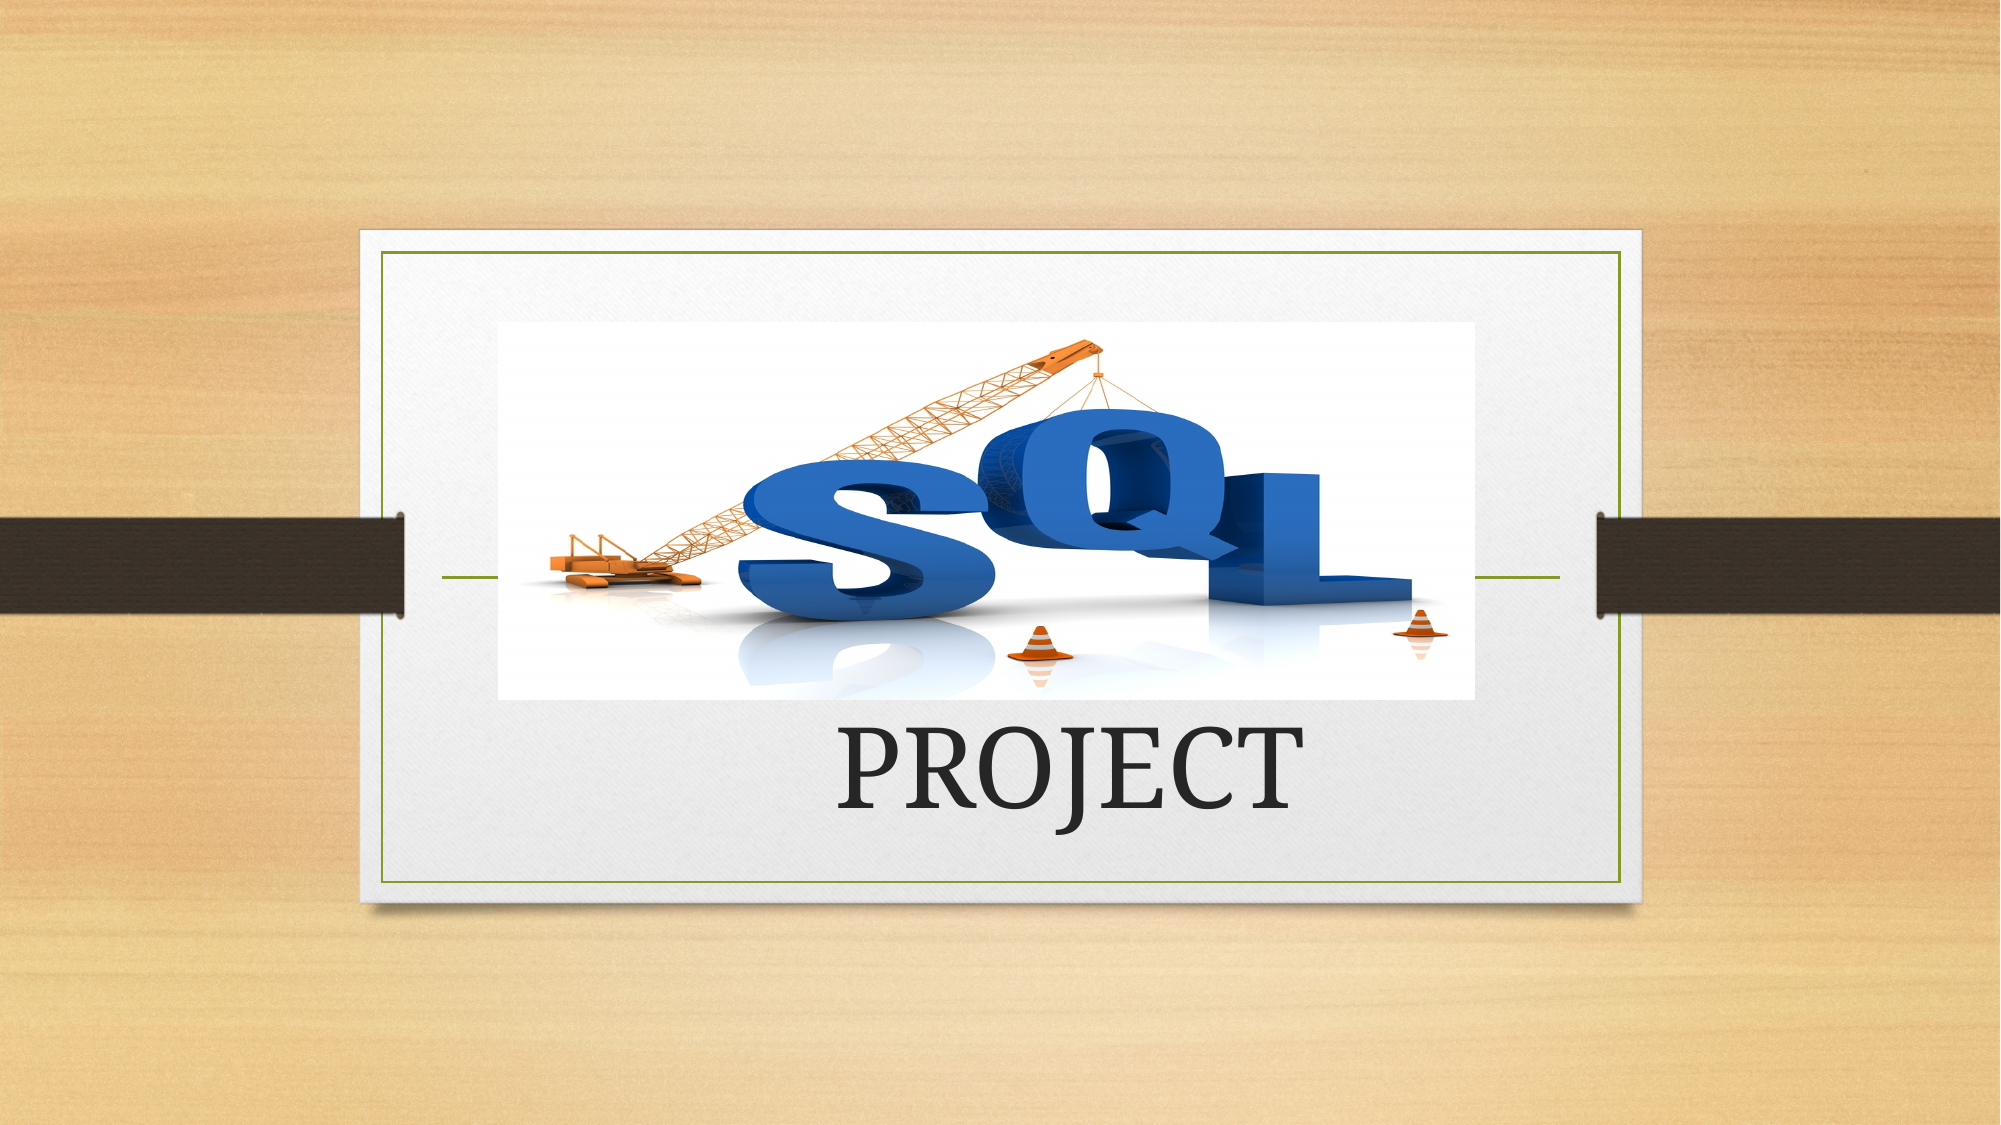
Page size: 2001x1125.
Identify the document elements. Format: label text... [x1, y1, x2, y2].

picture [0, 0, 2001, 1125]
title PROJECT [410, 312, 1584, 839]
